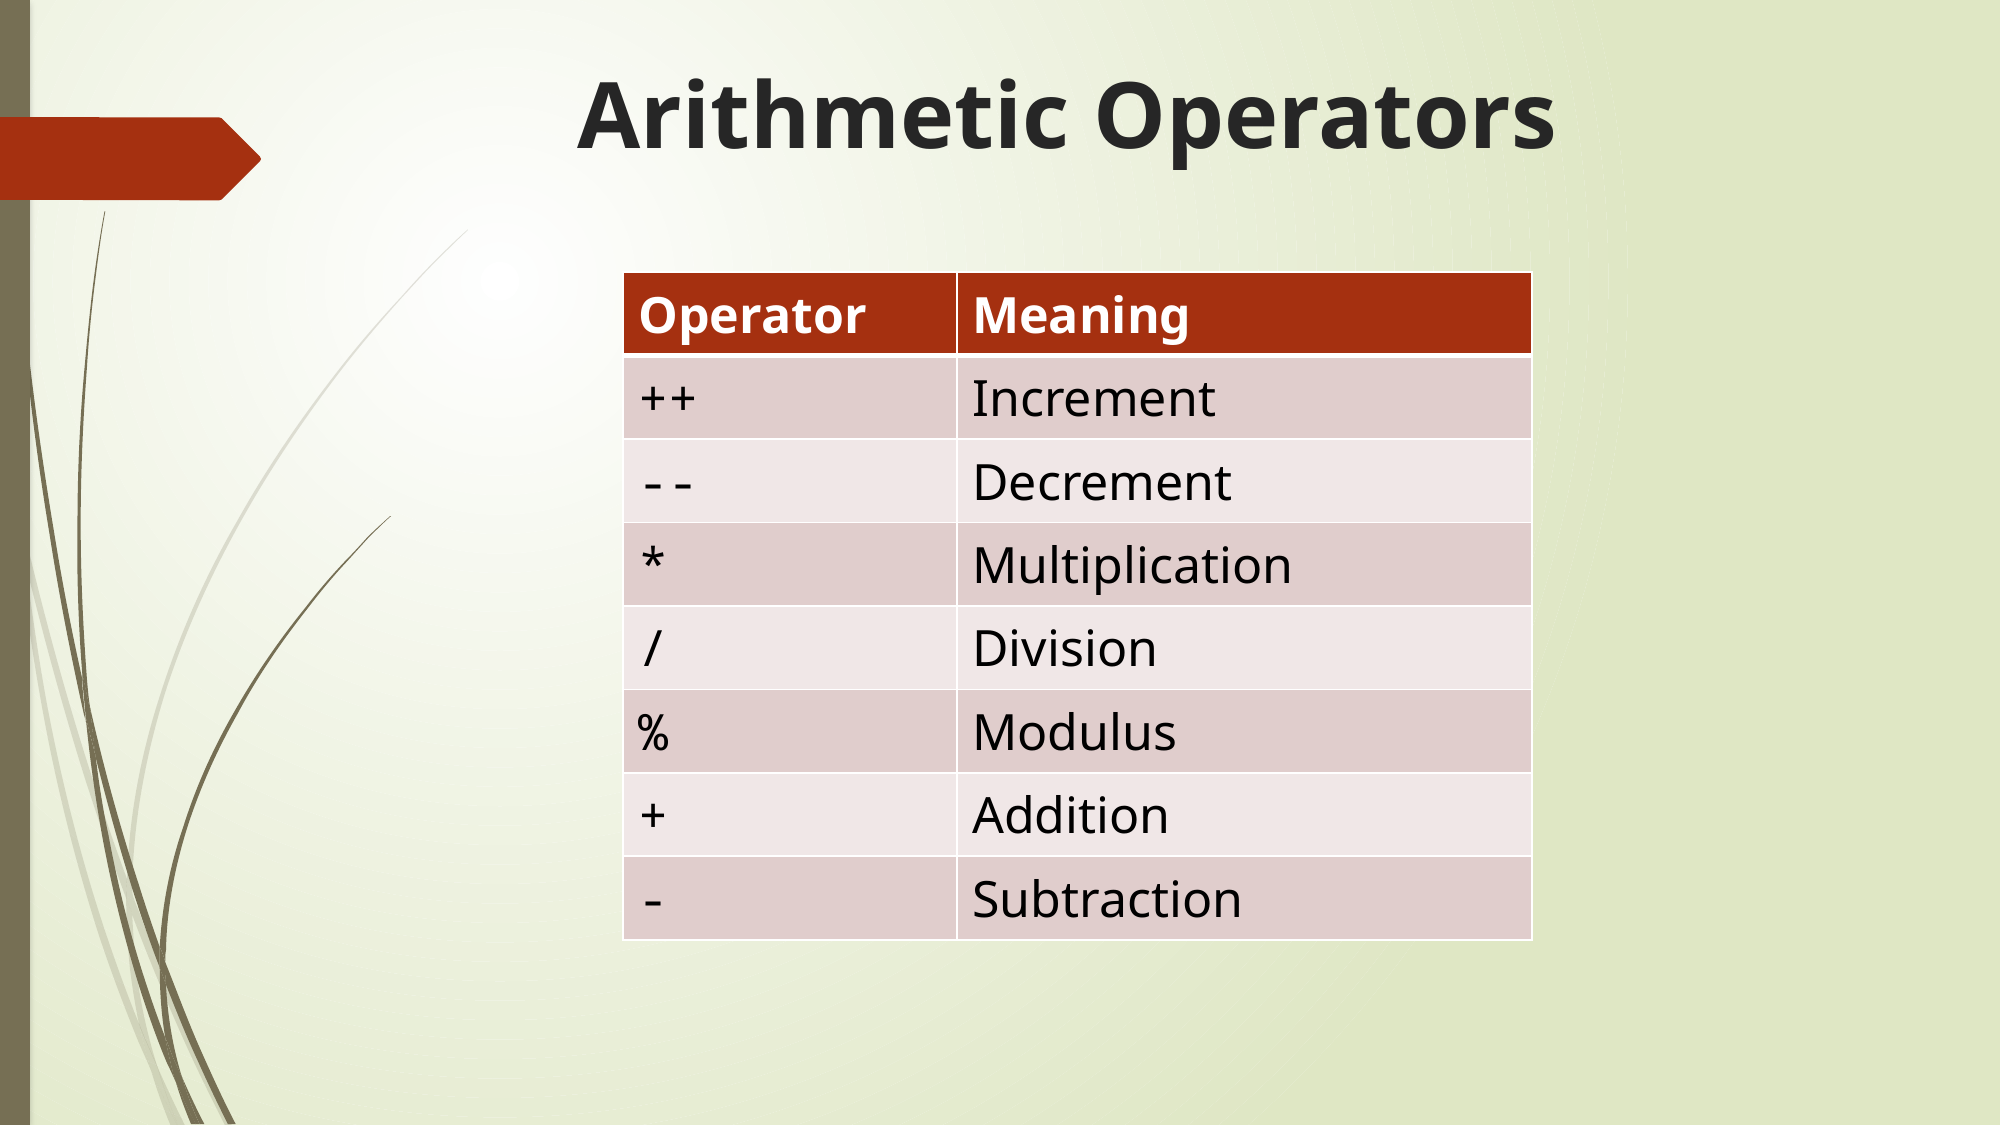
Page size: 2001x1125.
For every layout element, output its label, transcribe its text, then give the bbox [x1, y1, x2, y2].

table_cell Division [958, 607, 1531, 689]
table_cell * [624, 523, 956, 605]
table_cell Modulus [958, 690, 1531, 772]
title Arithmetic Operators [336, 49, 1799, 260]
table_cell % [624, 690, 956, 772]
table_cell ++ [624, 358, 956, 438]
table_cell Multiplication [958, 523, 1531, 605]
table_cell - [624, 857, 956, 939]
table_header Operator [624, 273, 956, 353]
table_header Meaning [958, 273, 1531, 353]
table_cell Subtraction [958, 857, 1531, 939]
table_cell Decrement [958, 440, 1531, 522]
table_cell -- [624, 440, 956, 522]
table_cell / [624, 607, 956, 689]
table_cell Increment [958, 358, 1531, 438]
table_cell Addition [958, 774, 1531, 855]
table_cell + [624, 774, 956, 855]
